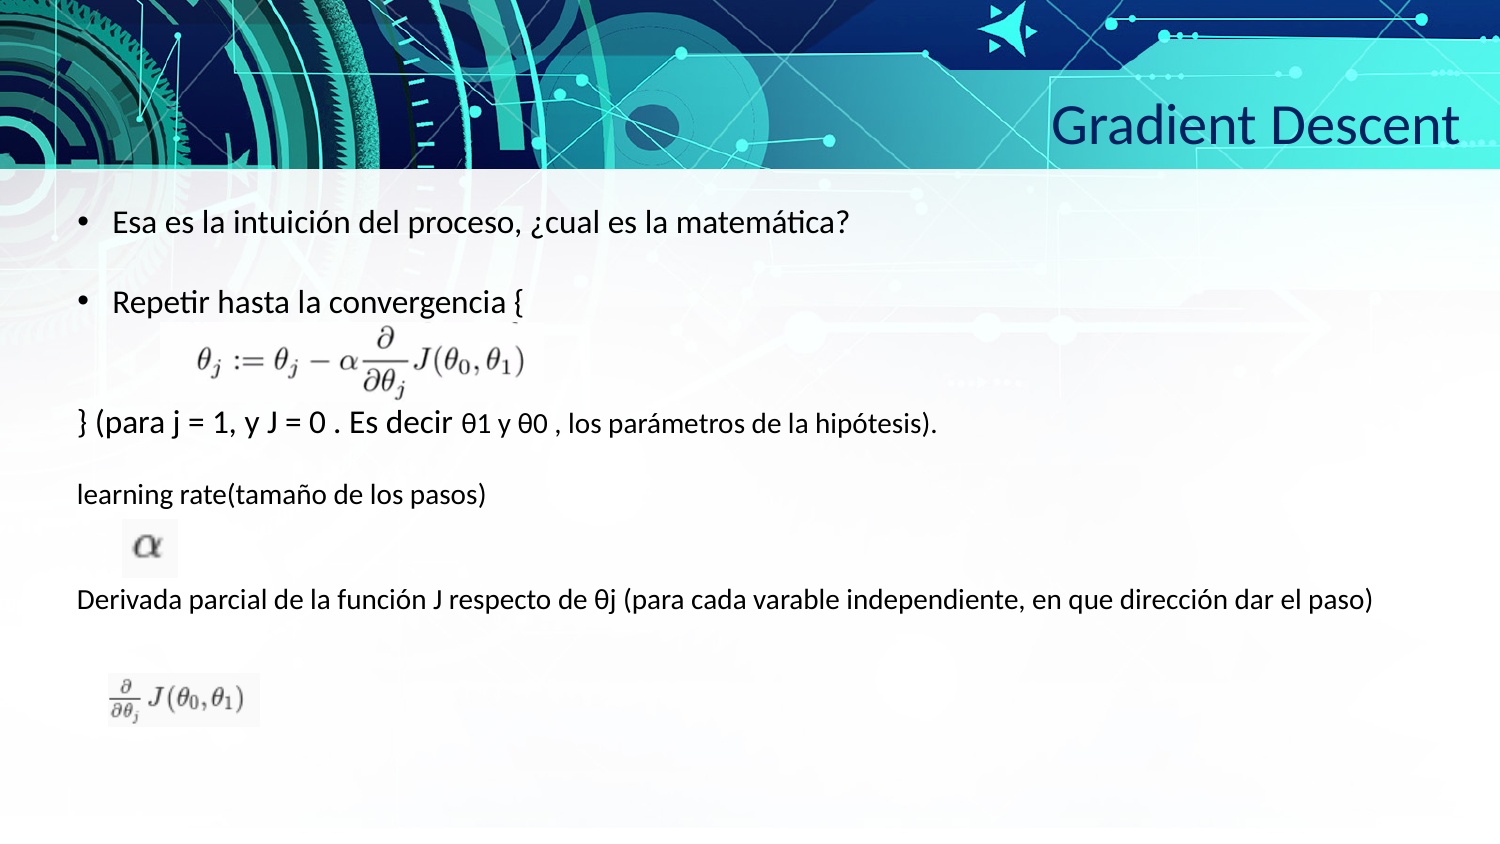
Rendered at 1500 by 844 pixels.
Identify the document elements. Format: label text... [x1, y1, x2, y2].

text_box Gradient Descent [124, 71, 1477, 171]
text_box Esa es la intuición del proceso, ¿cual es la matemática? Repetir hasta la convergencia { } (para j = 1, y J = 0 . Es decir θ1 y θ0 , los parámetros de la hipótesis). learning rate(tamaño de los pasos) Derivada parcial de la función J respecto de θj (para cada varable independiente, en que dirección dar el paso) [76, 200, 1429, 402]
picture [0, 0, 1500, 844]
